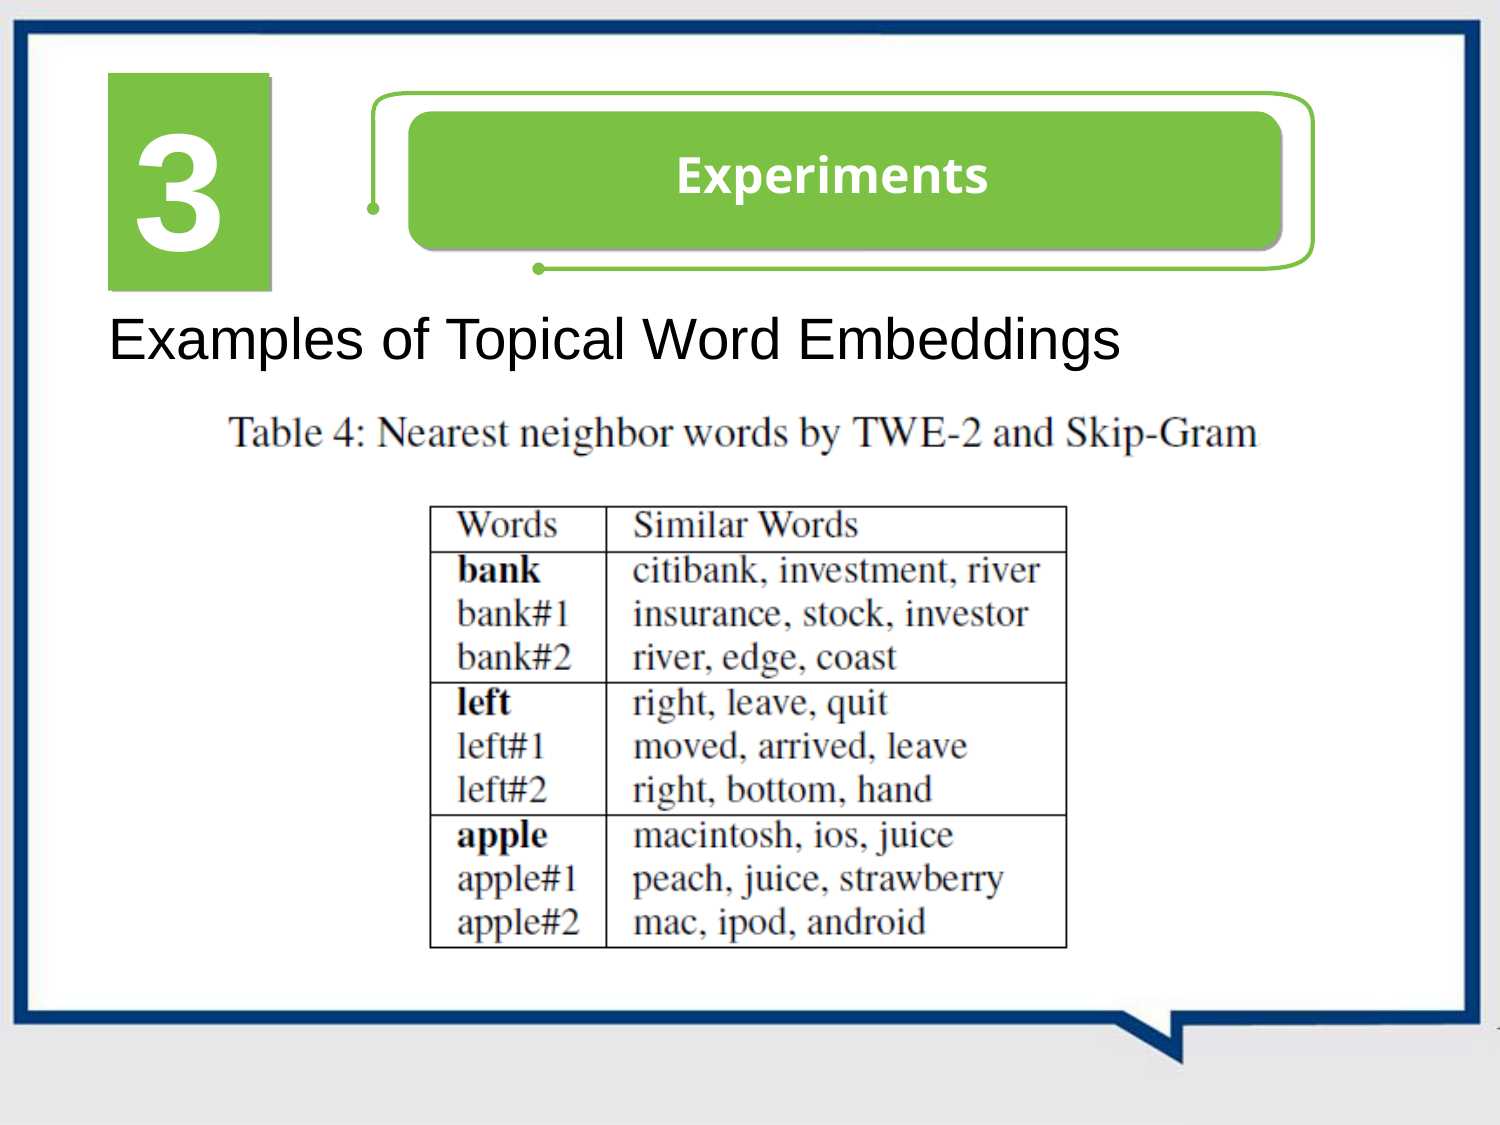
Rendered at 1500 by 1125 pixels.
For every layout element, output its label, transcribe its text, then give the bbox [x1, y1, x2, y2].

text_box [108, 72, 270, 291]
text_box [408, 111, 1280, 248]
picture [0, 0, 1500, 1125]
text_box 3 [113, 107, 261, 290]
text_box Examples of Topical Word Embeddings [94, 314, 1393, 371]
text_box [366, 92, 1313, 275]
text_box Experiments [442, 136, 1223, 211]
